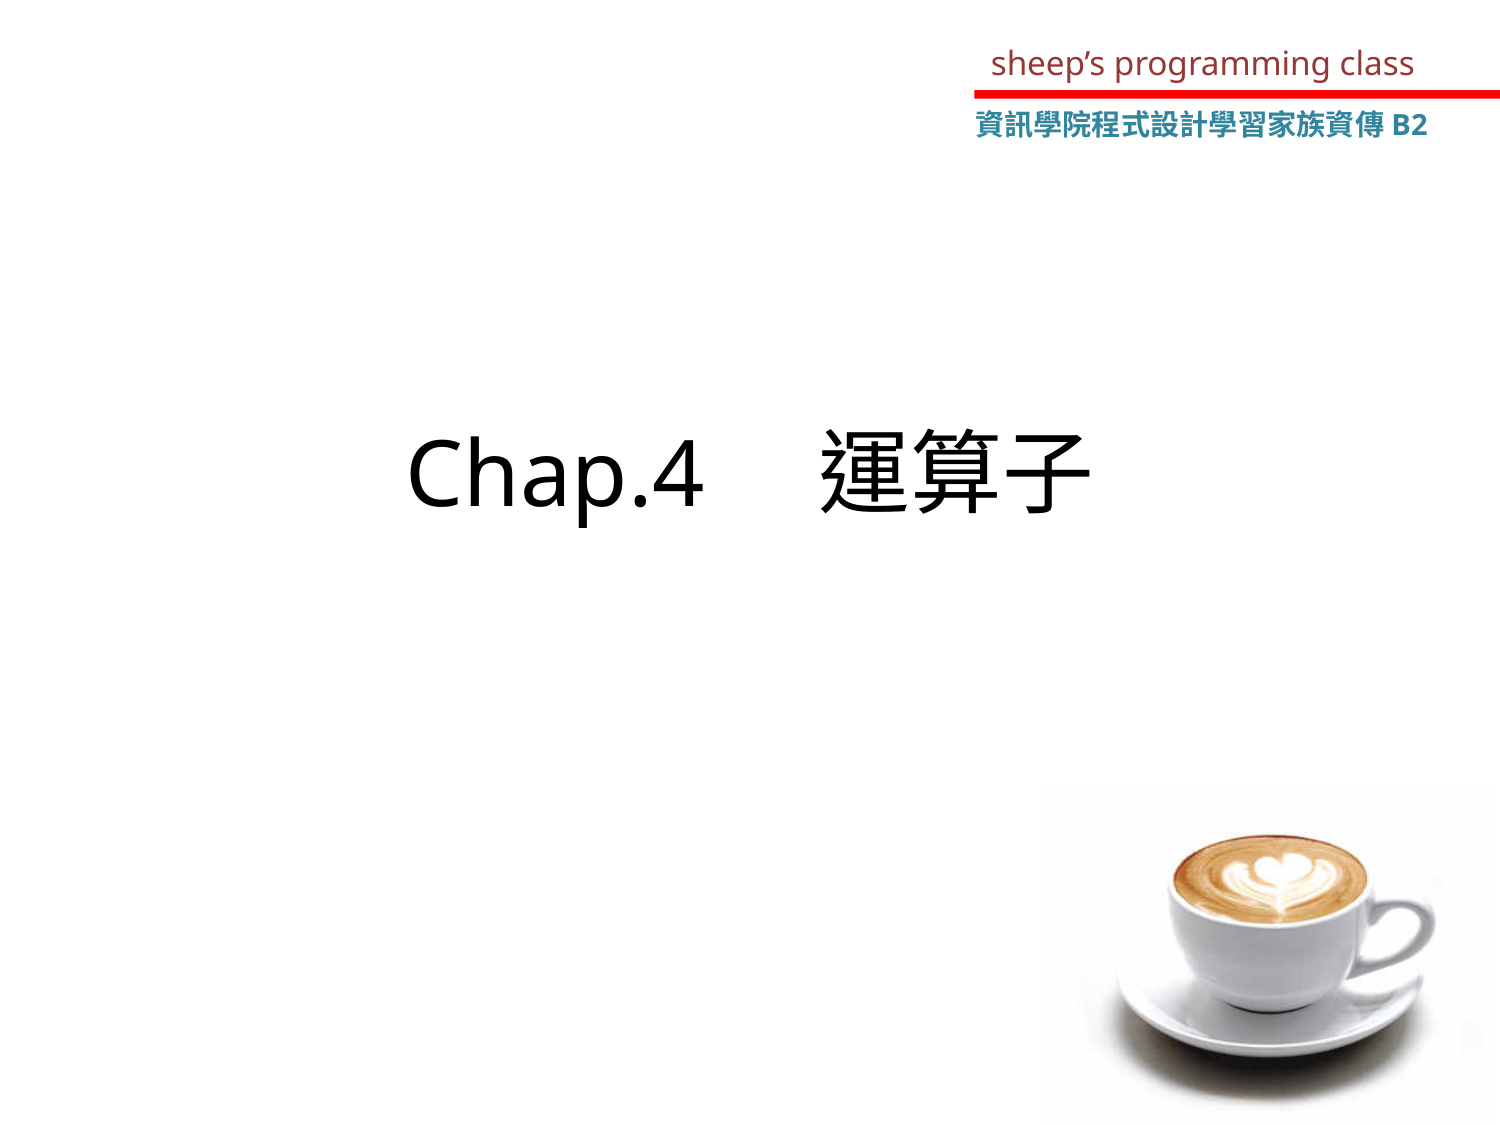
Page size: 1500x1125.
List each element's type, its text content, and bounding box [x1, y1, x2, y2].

title Chap.4 運算子 [112, 349, 1388, 591]
picture [1045, 786, 1497, 1125]
